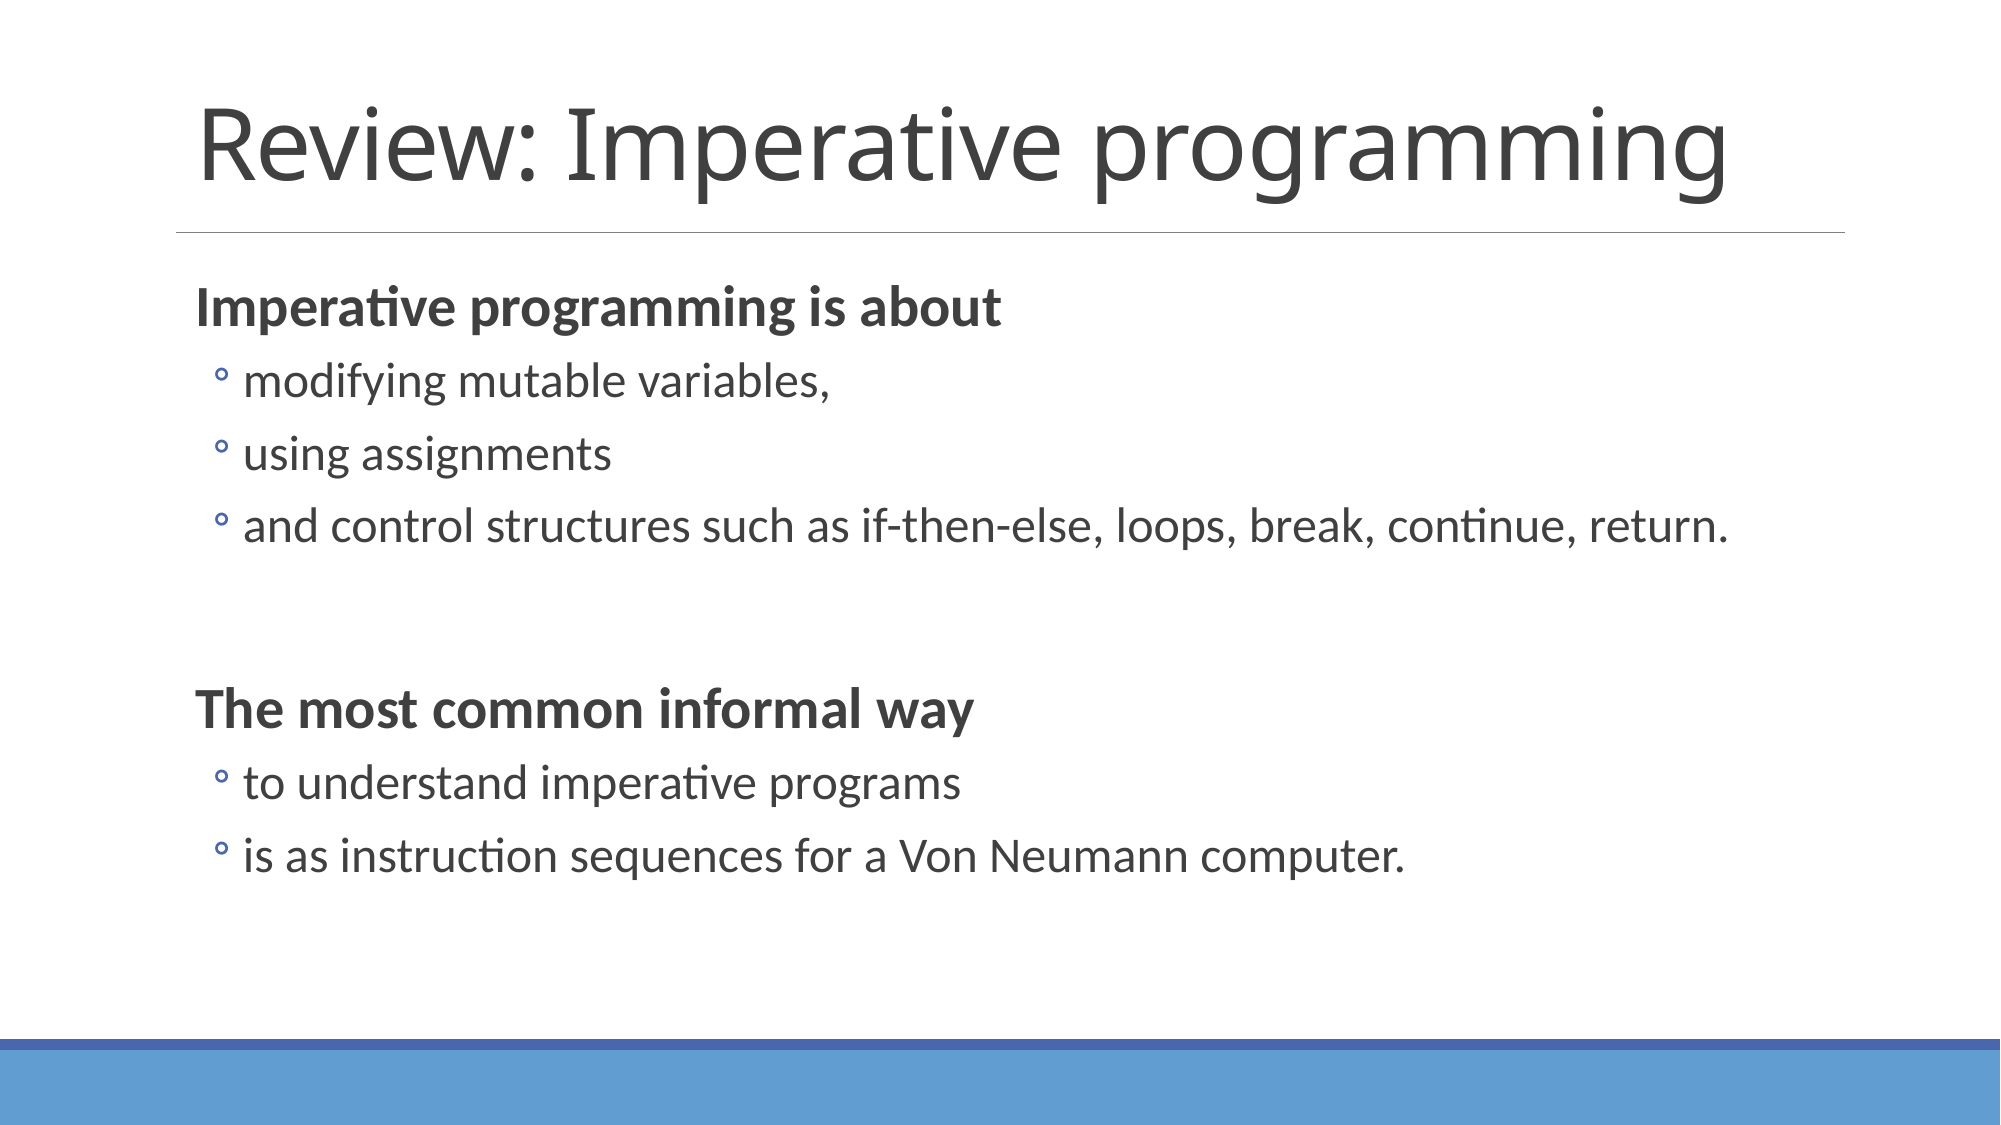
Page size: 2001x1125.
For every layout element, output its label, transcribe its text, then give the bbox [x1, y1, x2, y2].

title Review: Imperative programming [180, 47, 1830, 209]
list Imperative programming is about modifying mutable variables, using assignments and control structures such as if-then-else, loops, break, continue, return. The most common informal way to understand imperative programs is as instruction sequences for a Von Neumann computer. [180, 269, 1830, 997]
